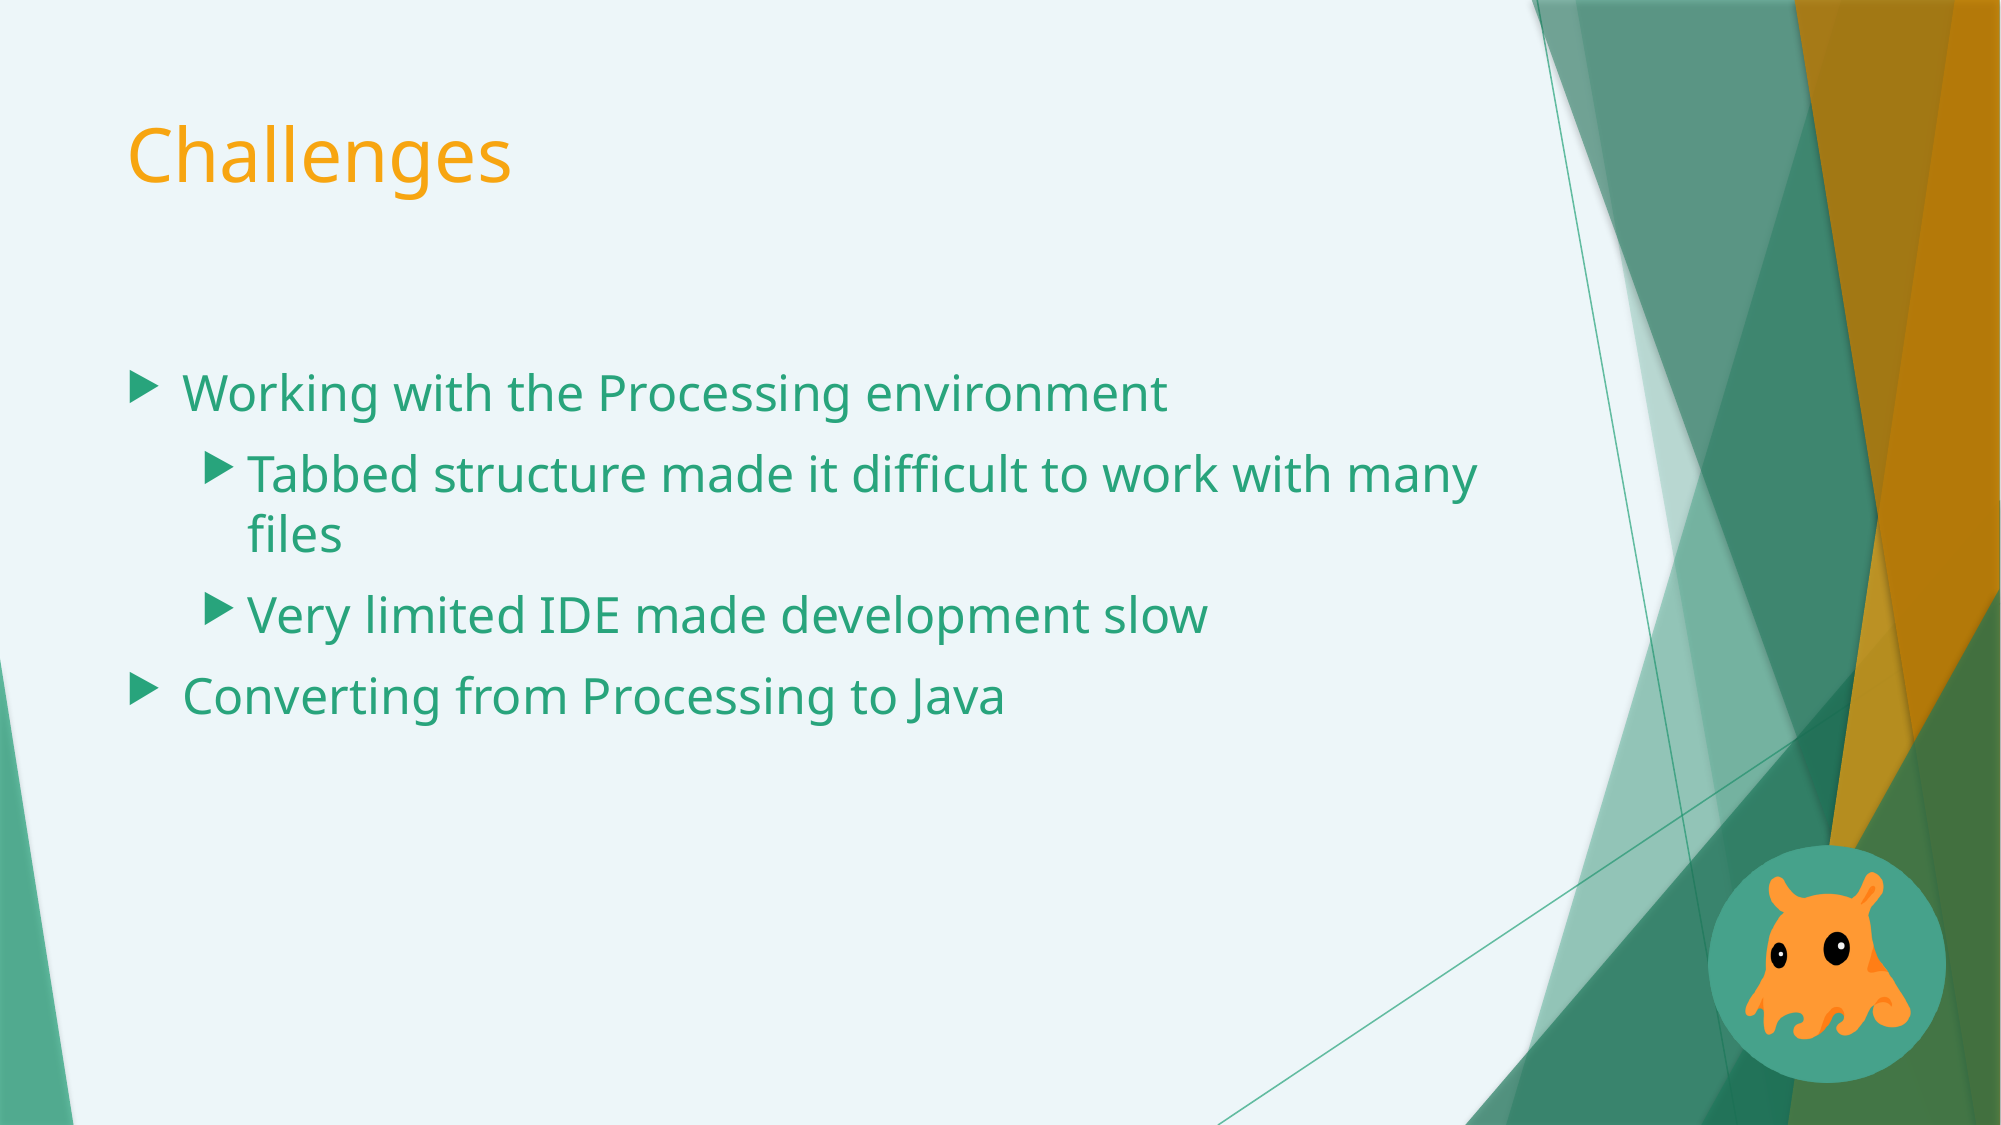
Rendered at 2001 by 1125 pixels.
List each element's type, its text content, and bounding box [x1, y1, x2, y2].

list Working with the Processing environment Tabbed structure made it difficult to work with many files Very limited IDE made development slow Converting from Processing to Java [111, 354, 1522, 992]
picture [1707, 844, 1947, 1084]
title Challenges [111, 99, 1522, 317]
